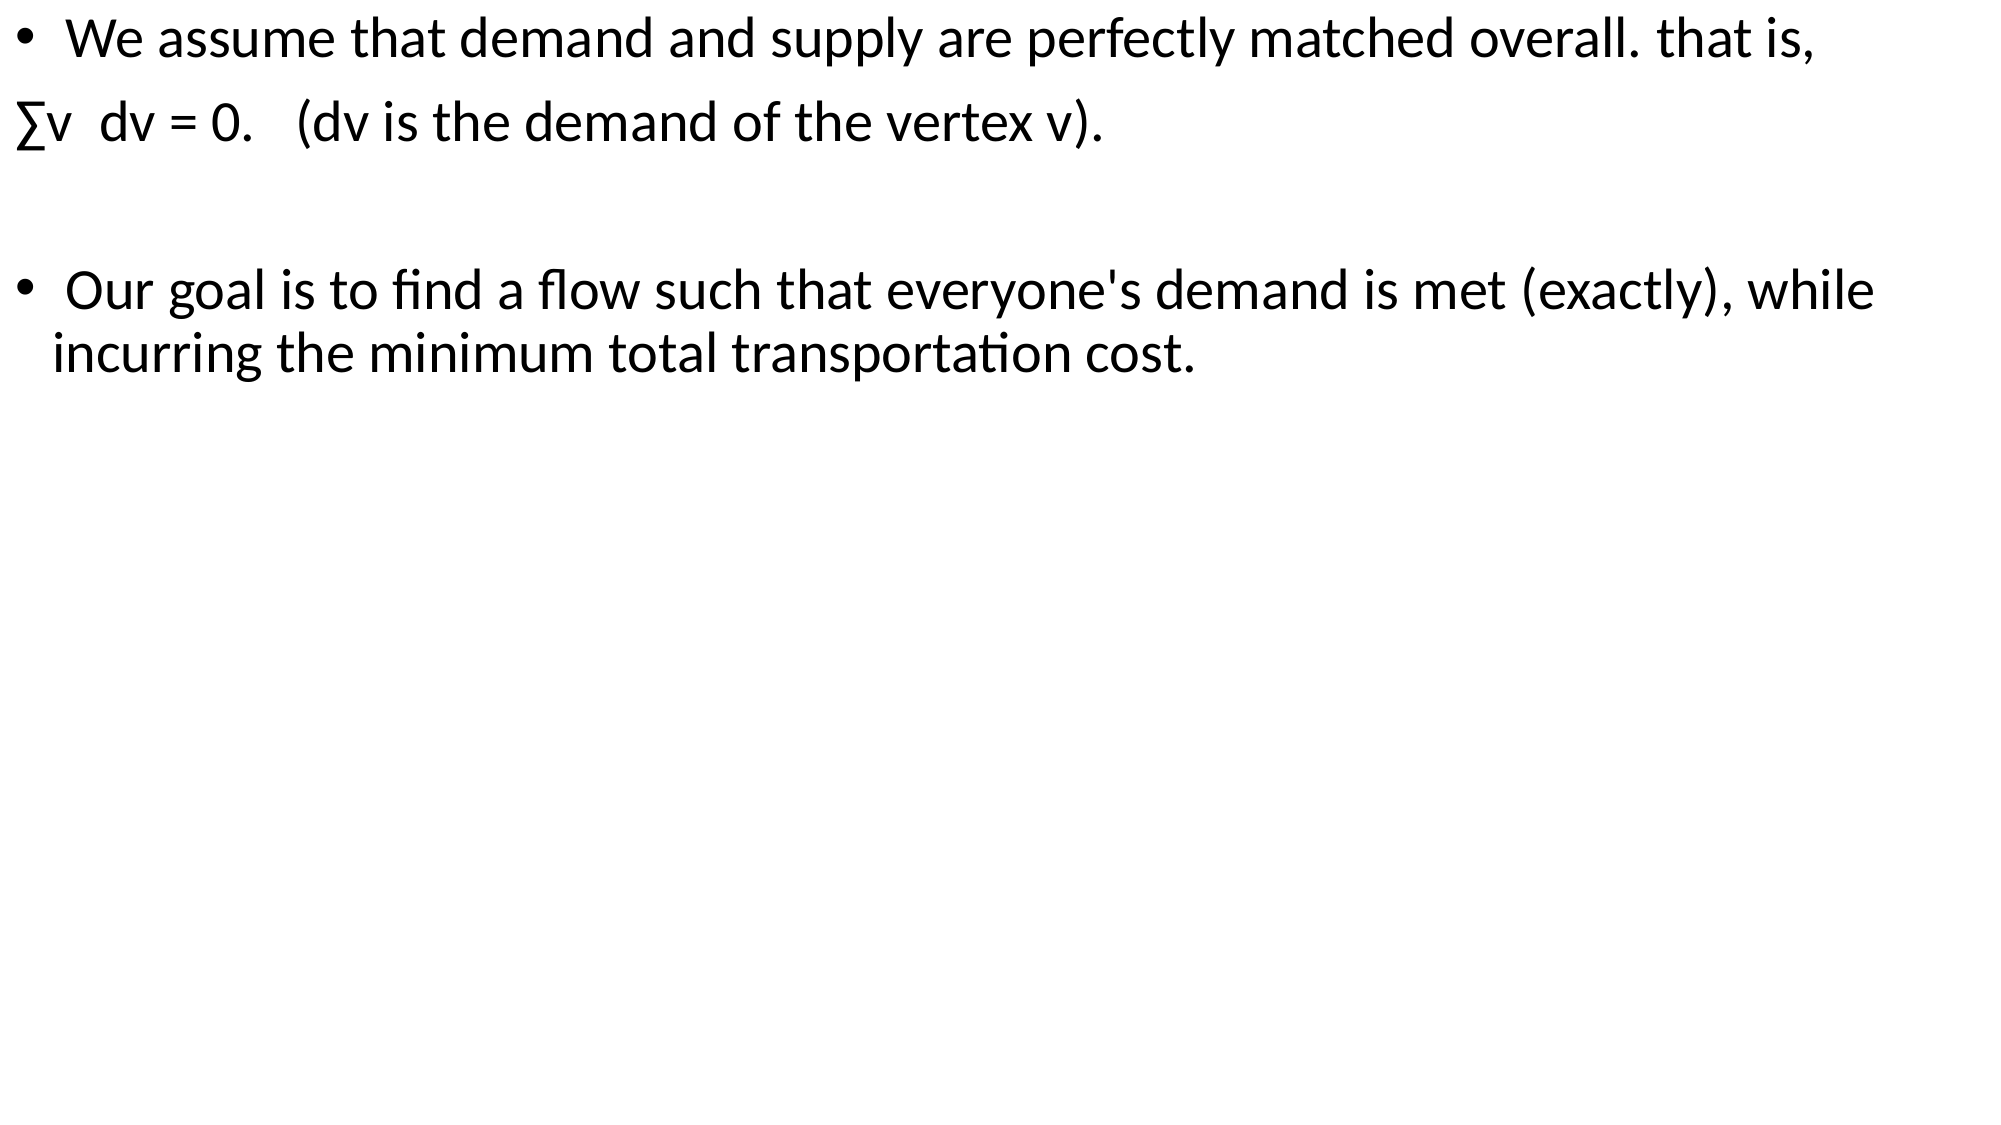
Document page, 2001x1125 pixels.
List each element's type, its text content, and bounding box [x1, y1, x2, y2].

list We assume that demand and supply are perfectly matched overall. that is, ∑v dv = 0. (dv is the demand of the vertex v). Our goal is to find a flow such that everyone's demand is met (exactly), while incurring the minimum total transportation cost. [0, 0, 2000, 1125]
